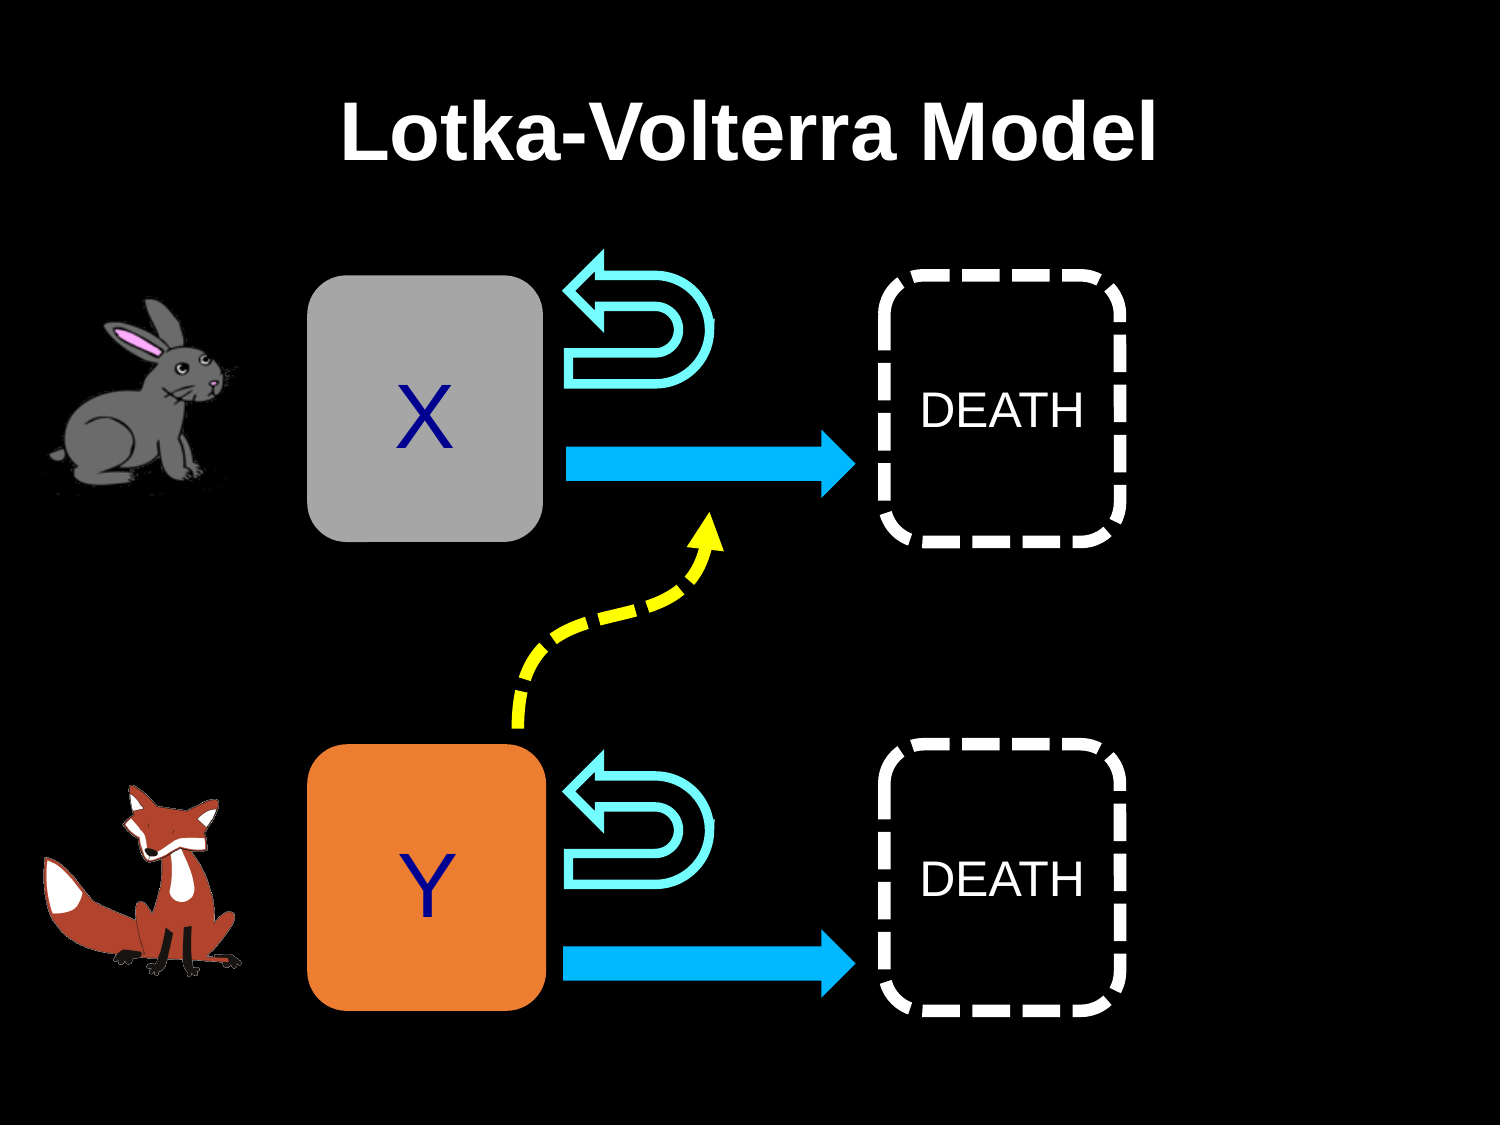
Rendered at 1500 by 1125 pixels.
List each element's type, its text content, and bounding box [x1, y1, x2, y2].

text_box Y [307, 818, 550, 944]
text_box [307, 275, 543, 349]
text_box [307, 744, 547, 818]
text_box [504, 524, 723, 717]
text_box [307, 944, 547, 1011]
text_box DEATH [884, 370, 1120, 445]
text_box [884, 843, 1121, 1011]
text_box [562, 760, 856, 998]
text_box DEATH [884, 839, 1120, 914]
text_box Lotka-Volterra Model [0, 3, 1500, 245]
picture [36, 295, 240, 499]
text_box [307, 475, 543, 543]
text_box [884, 375, 1121, 543]
picture [36, 776, 247, 981]
text_box [566, 429, 856, 499]
text_box X [307, 349, 543, 475]
text_box [884, 275, 1120, 370]
text_box [884, 744, 1120, 839]
text_box [567, 257, 711, 385]
